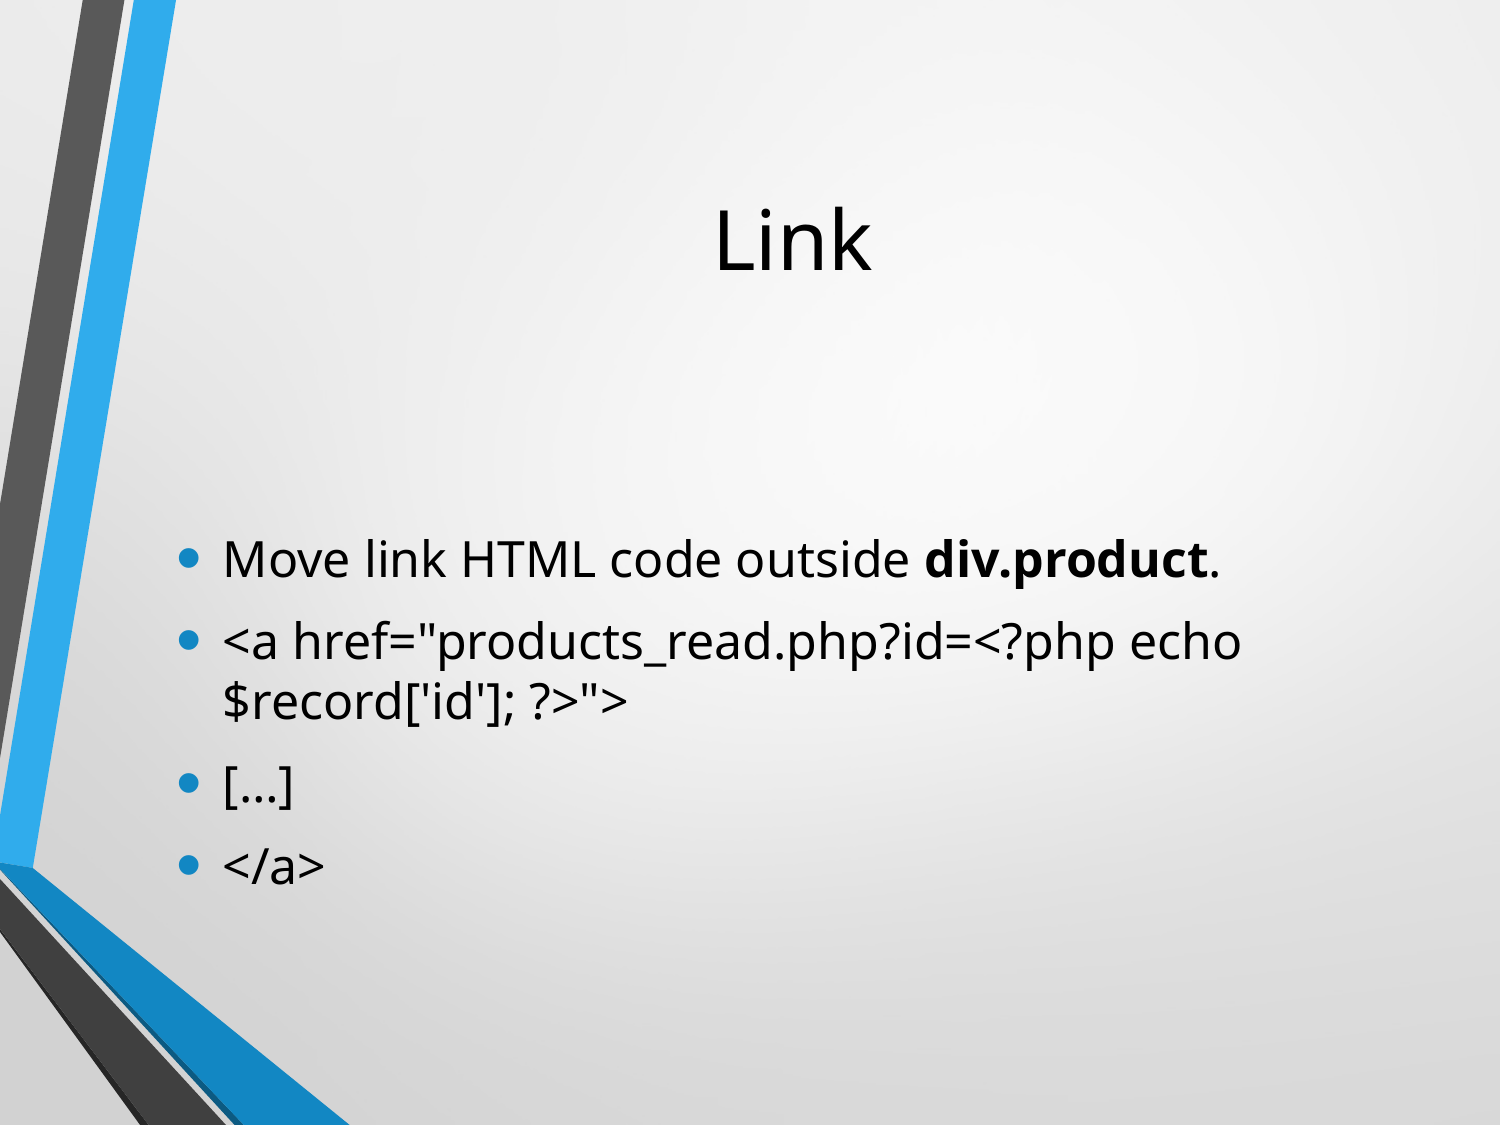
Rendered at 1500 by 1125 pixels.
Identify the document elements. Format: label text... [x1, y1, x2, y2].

title Link [161, 75, 1425, 400]
list Move link HTML code outside div.product. <a href="products_read.php?id=<?php echo $record['id']; ?>"> […] </a> [161, 437, 1425, 985]
